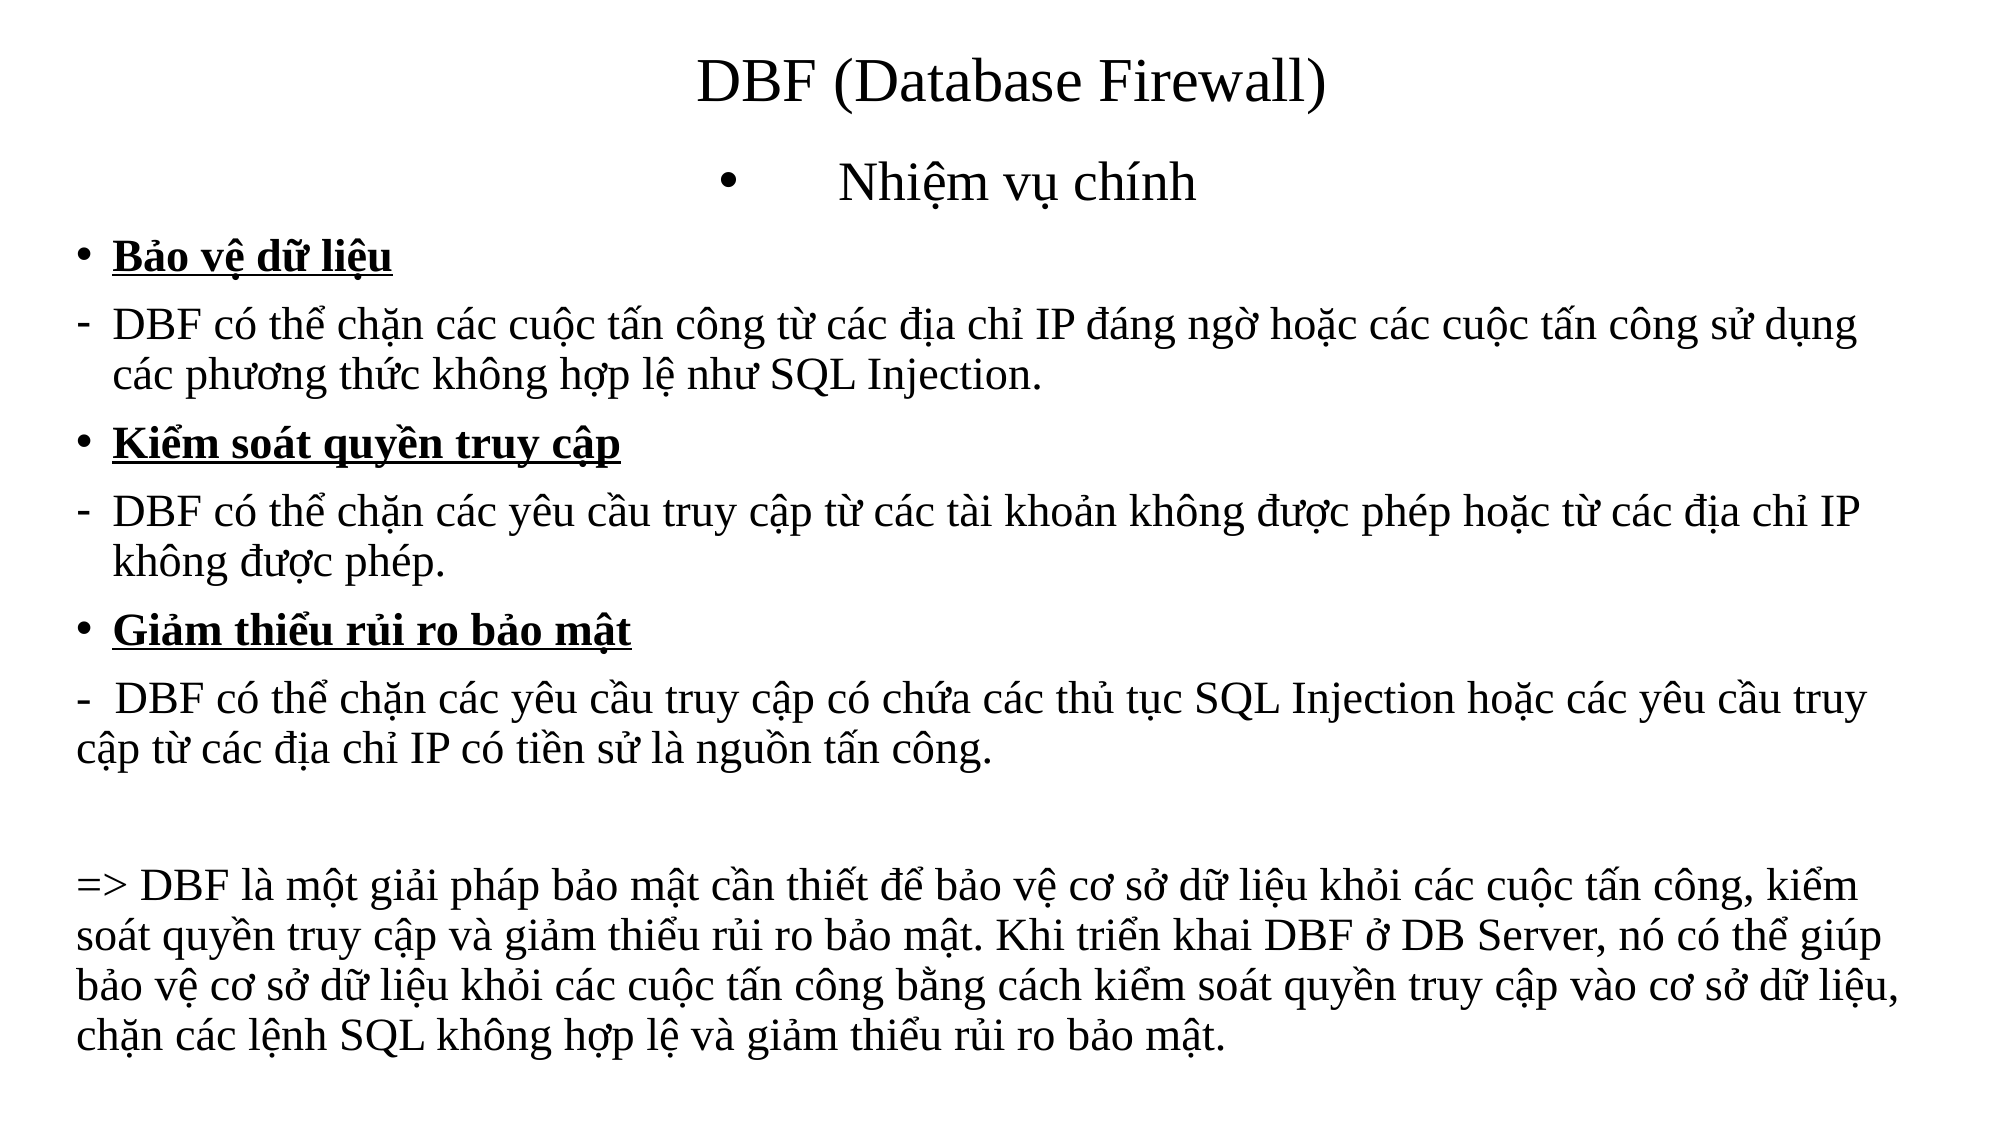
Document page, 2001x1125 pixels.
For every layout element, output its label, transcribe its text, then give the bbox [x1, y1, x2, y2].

title DBF (Database Firewall) [606, 0, 1419, 145]
list Nhiệm vụ chính Bảo vệ dữ liệu DBF có thể chặn các cuộc tấn công từ các địa chỉ IP đáng ngờ hoặc các cuộc tấn công sử dụng các phương thức không hợp lệ như SQL Injection. Kiểm soát quyền truy cập DBF có thể chặn các yêu cầu truy cập từ các tài khoản không được phép hoặc từ các địa chỉ IP không được phép. Giảm thiểu rủi ro bảo mật - DBF có thể chặn các yêu cầu truy cập có chứa các thủ tục SQL Injection hoặc các yêu cầu truy cập từ các địa chỉ IP có tiền sử là nguồn tấn công. => DBF là một giải pháp bảo mật cần thiết để bảo vệ cơ sở dữ liệu khỏi các cuộc tấn công, kiểm soát quyền truy cập và giảm thiểu rủi ro bảo mật. Khi triển khai DBF ở DB Server, nó có thể giúp bảo vệ cơ sở dữ liệu khỏi các cuộc tấn công bằng cách kiểm soát quyền truy cập vào cơ sở dữ liệu, chặn các lệnh SQL không hợp lệ và giảm thiểu rủi ro bảo mật. [61, 145, 1939, 1078]
